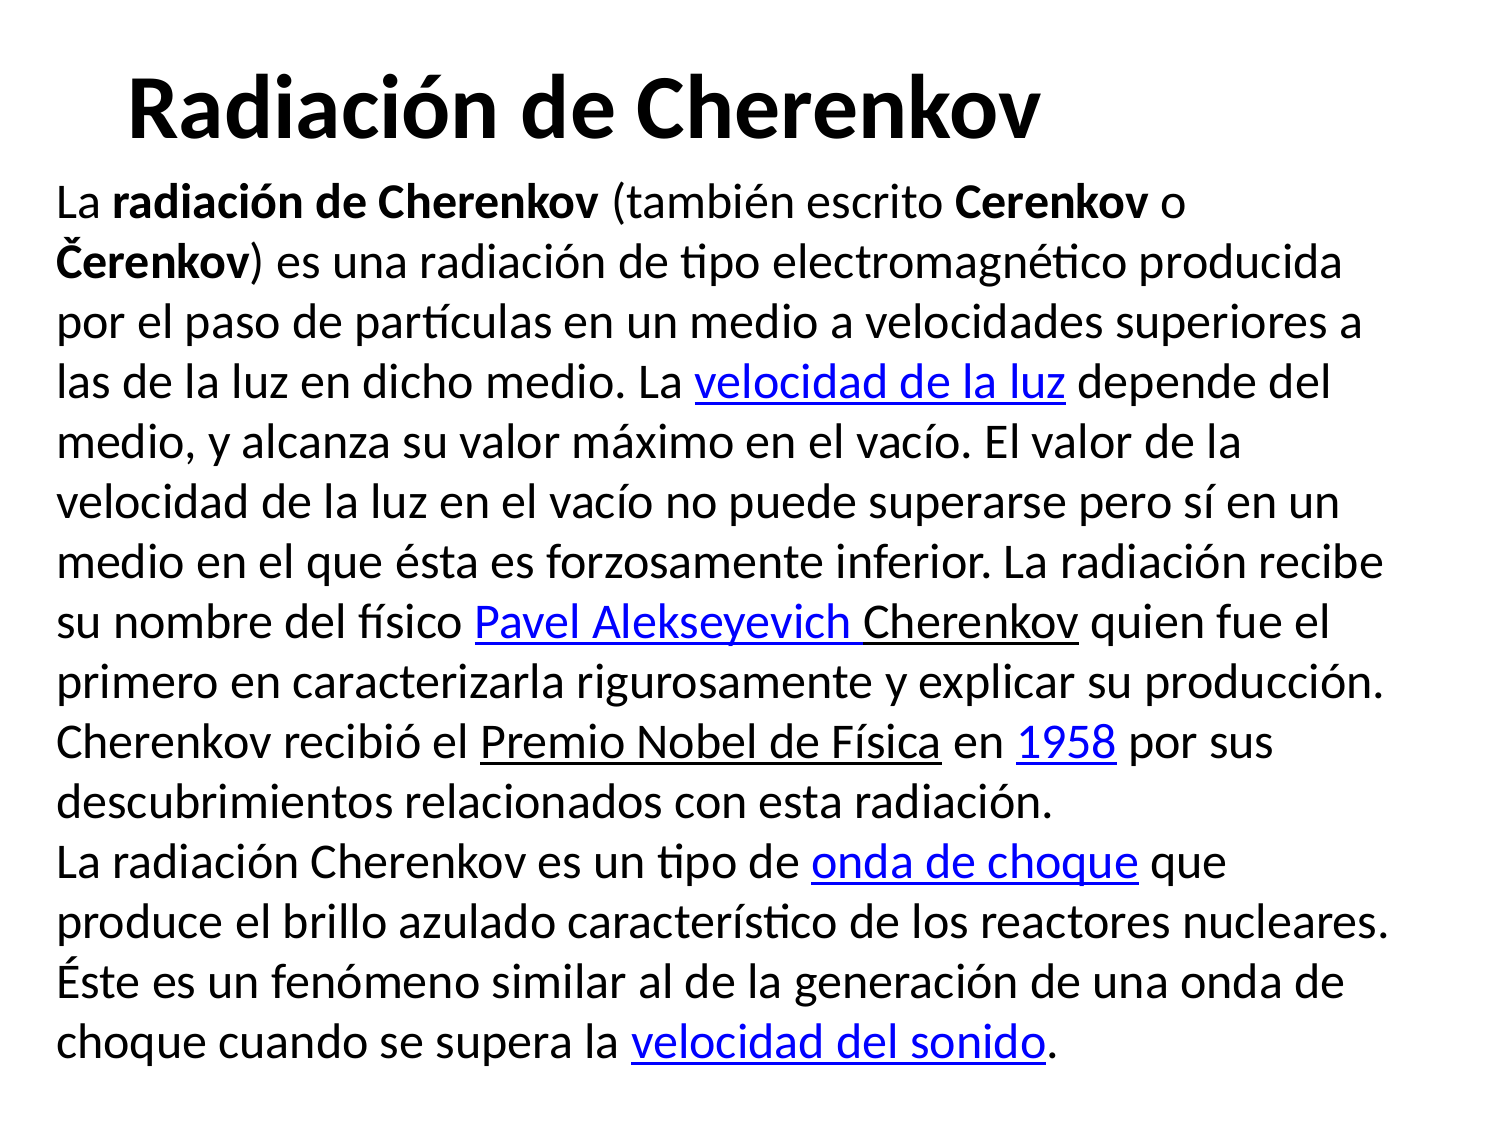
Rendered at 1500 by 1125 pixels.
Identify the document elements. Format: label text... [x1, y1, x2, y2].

text_box Radiación de Cherenkov [112, 42, 1388, 160]
text_box La radiación de Cherenkov (también escrito Cerenkov o Čerenkov) es una radiación de tipo electromagnético producida por el paso de partículas en un medio a velocidades superiores a las de la luz en dicho medio. La velocidad de la luz depende del medio, y alcanza su valor máximo en el vacío. El valor de la velocidad de la luz en el vacío no puede superarse pero sí en un medio en el que ésta es forzosamente inferior. La radiación recibe su nombre del físico Pavel Alekseyevich Cherenkov quien fue el primero en caracterizarla rigurosamente y explicar su producción. Cherenkov recibió el Premio Nobel de Física en 1958 por sus descubrimientos relacionados con esta radiación. La radiación Cherenkov es un tipo de onda de choque que produce el brillo azulado característico de los reactores nucleares. Éste es un fenómeno similar al de la generación de una onda de choque cuando se supera la velocidad del sonido. [41, 160, 1412, 1083]
